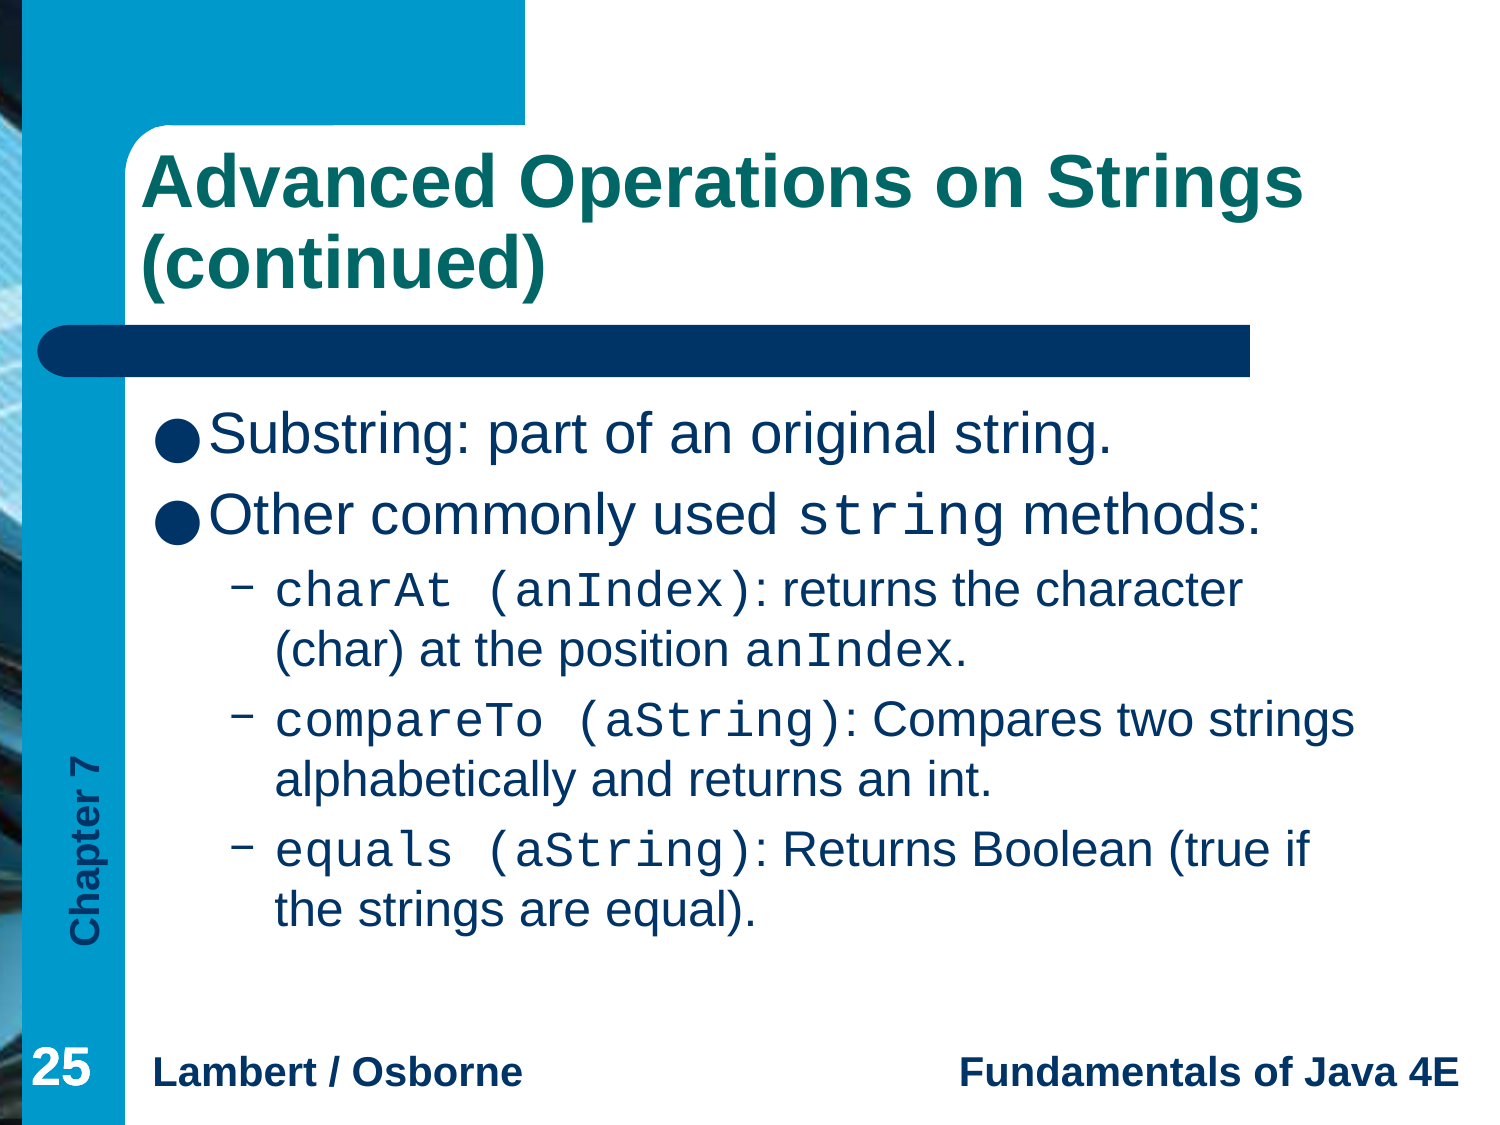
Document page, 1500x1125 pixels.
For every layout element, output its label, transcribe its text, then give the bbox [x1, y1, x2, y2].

title Advanced Operations on Strings (continued) [125, 125, 1425, 313]
picture [0, 0, 21, 1125]
list Substring: part of an original string. Other commonly used string methods: charAt (anIndex): returns the character (char) at the position anIndex. compareTo (aString): Compares two strings alphabetically and returns an int. equals (aString): Returns Boolean (true if the strings are equal). [137, 387, 1400, 999]
text_box ‹#› [13, 1023, 111, 1105]
